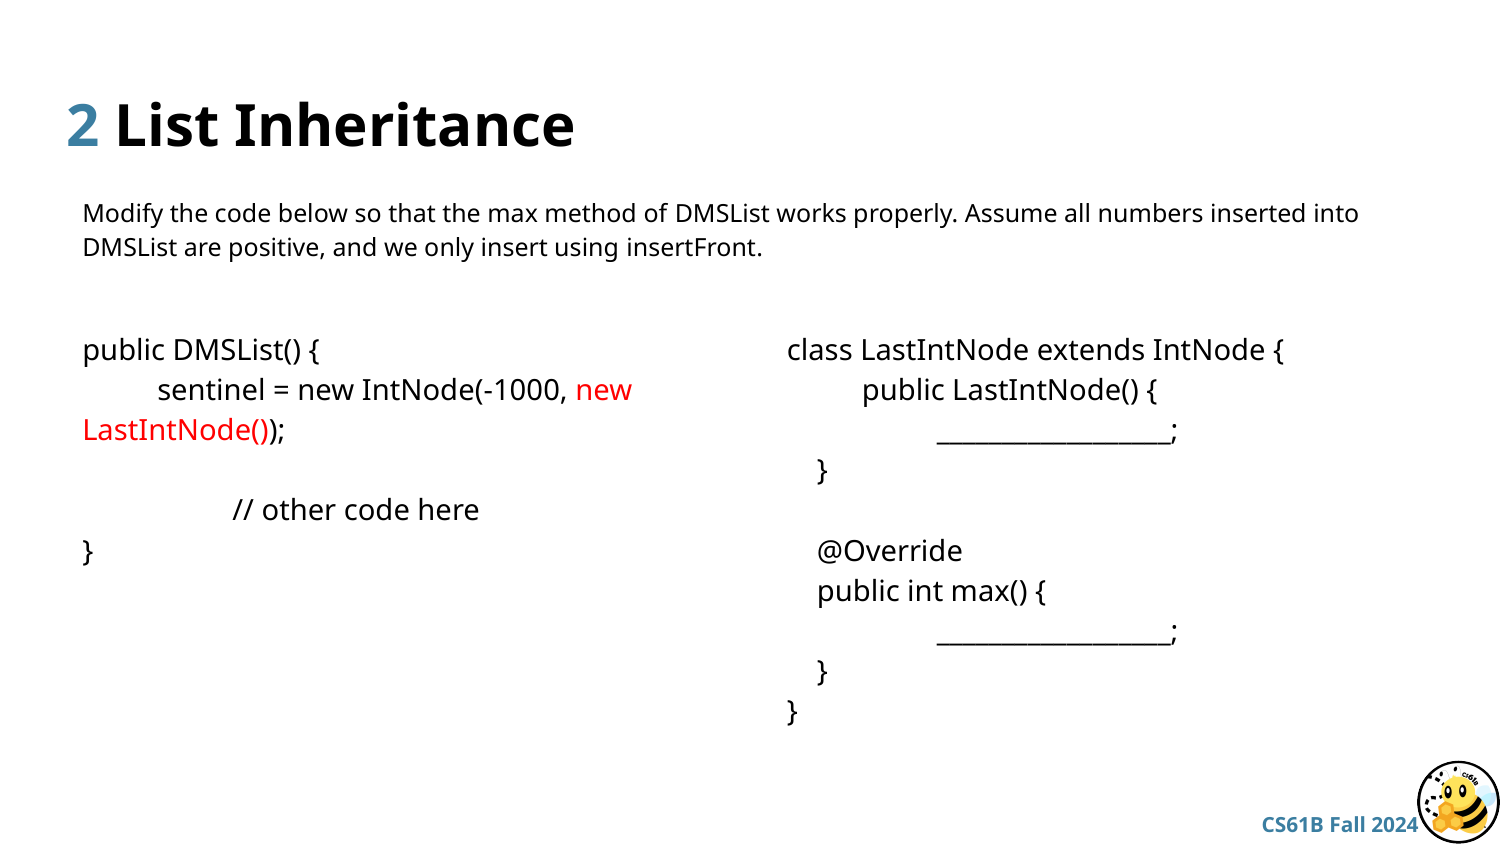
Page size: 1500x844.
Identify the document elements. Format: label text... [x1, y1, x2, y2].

picture [1417, 760, 1500, 844]
text_box class LastIntNode extends IntNode { public LastIntNode() { __________________; } @Override public int max() { __________________; } } [771, 310, 1440, 743]
title 2 List Inheritance [51, 72, 1449, 167]
text_box Modify the code below so that the max method of DMSList works properly. Assume all numbers inserted into DMSList are positive, and we only insert using insertFront. [67, 177, 1392, 277]
text_box public DMSList() { sentinel = new IntNode(-1000, new LastIntNode()); // other code here } [67, 310, 704, 582]
